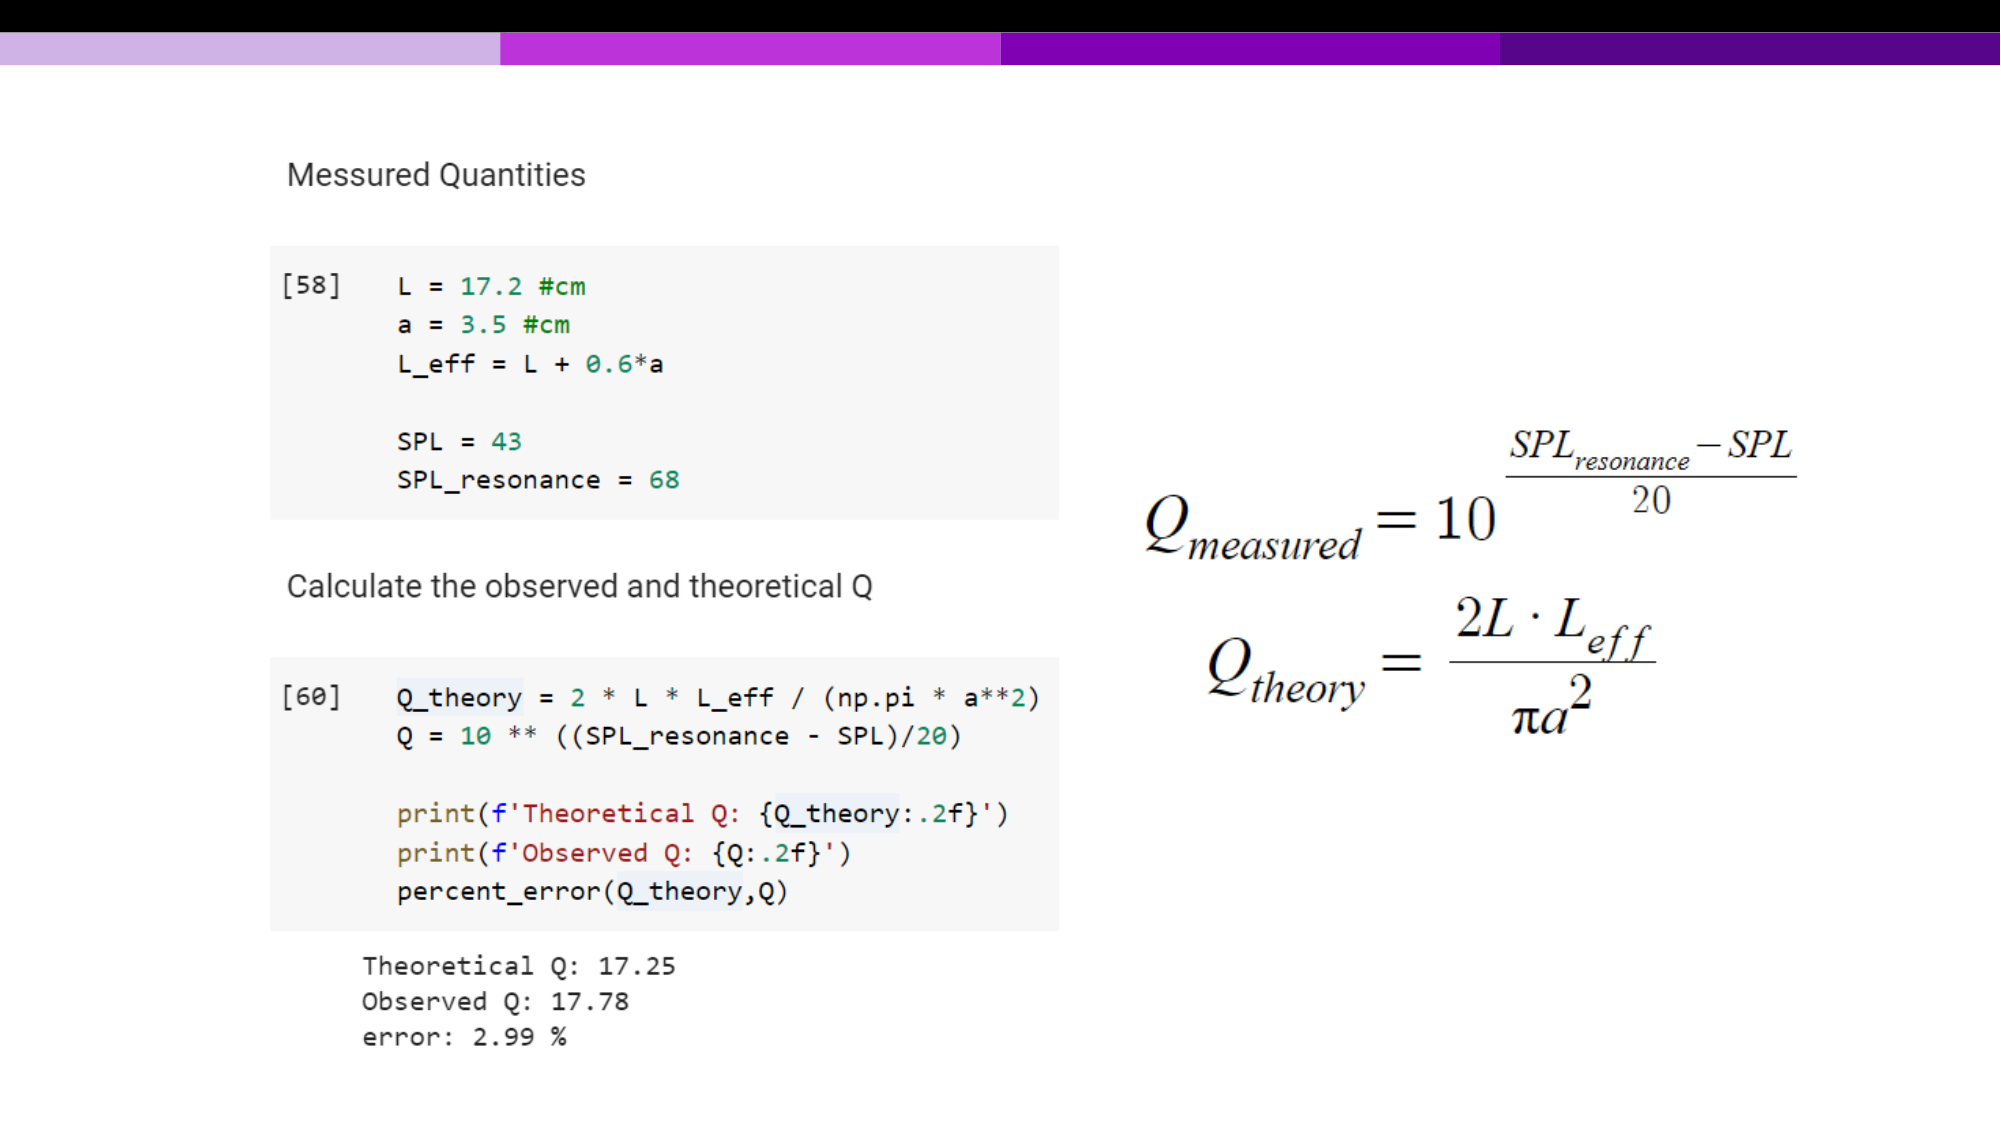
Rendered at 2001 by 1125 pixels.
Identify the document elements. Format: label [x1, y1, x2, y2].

picture [269, 148, 1059, 1073]
picture [1130, 411, 1802, 756]
